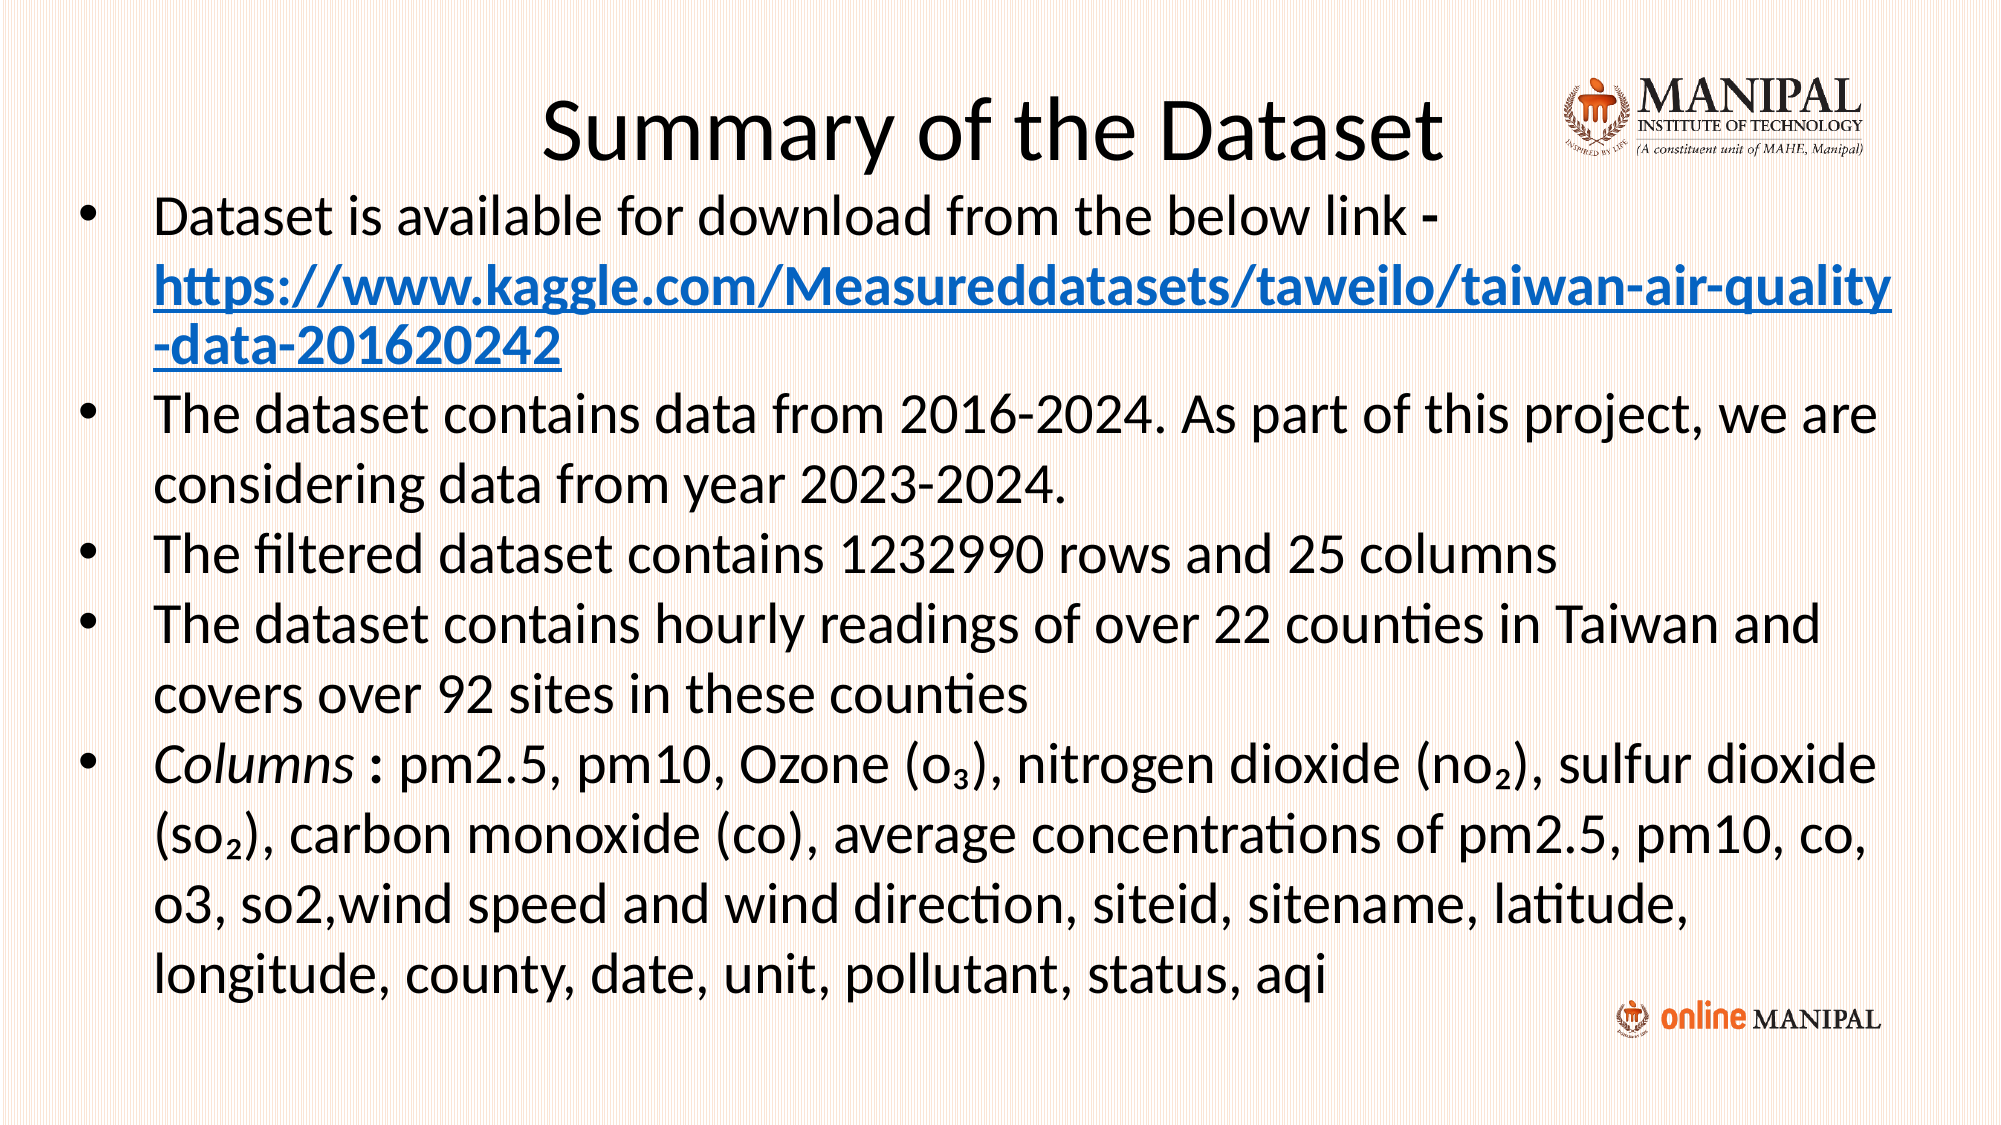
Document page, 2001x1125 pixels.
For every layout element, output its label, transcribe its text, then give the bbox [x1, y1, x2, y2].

picture [1545, 57, 1878, 170]
text_box Dataset is available for download from the below link -https://www.kaggle.com/Measureddatasets/taweilo/taiwan-air-quality-data-201620242 The dataset contains data from 2016-2024. As part of this project, we are considering data from year 2023-2024. The filtered dataset contains 1232990 rows and 25 columns The dataset contains hourly readings of over 22 counties in Taiwan and covers over 92 sites in these counties Columns : pm2.5, pm10, Ozone (o₃), nitrogen dioxide (no₂), sulfur dioxide (so₂), carbon monoxide (co), average concentrations of pm2.5, pm10, co, o3, so2,wind speed and wind direction, siteid, sitename, latitude, longitude, county, date, unit, pollutant, status, aqi [63, 170, 1920, 1070]
text_box Summary of the Dataset [526, 61, 1577, 170]
